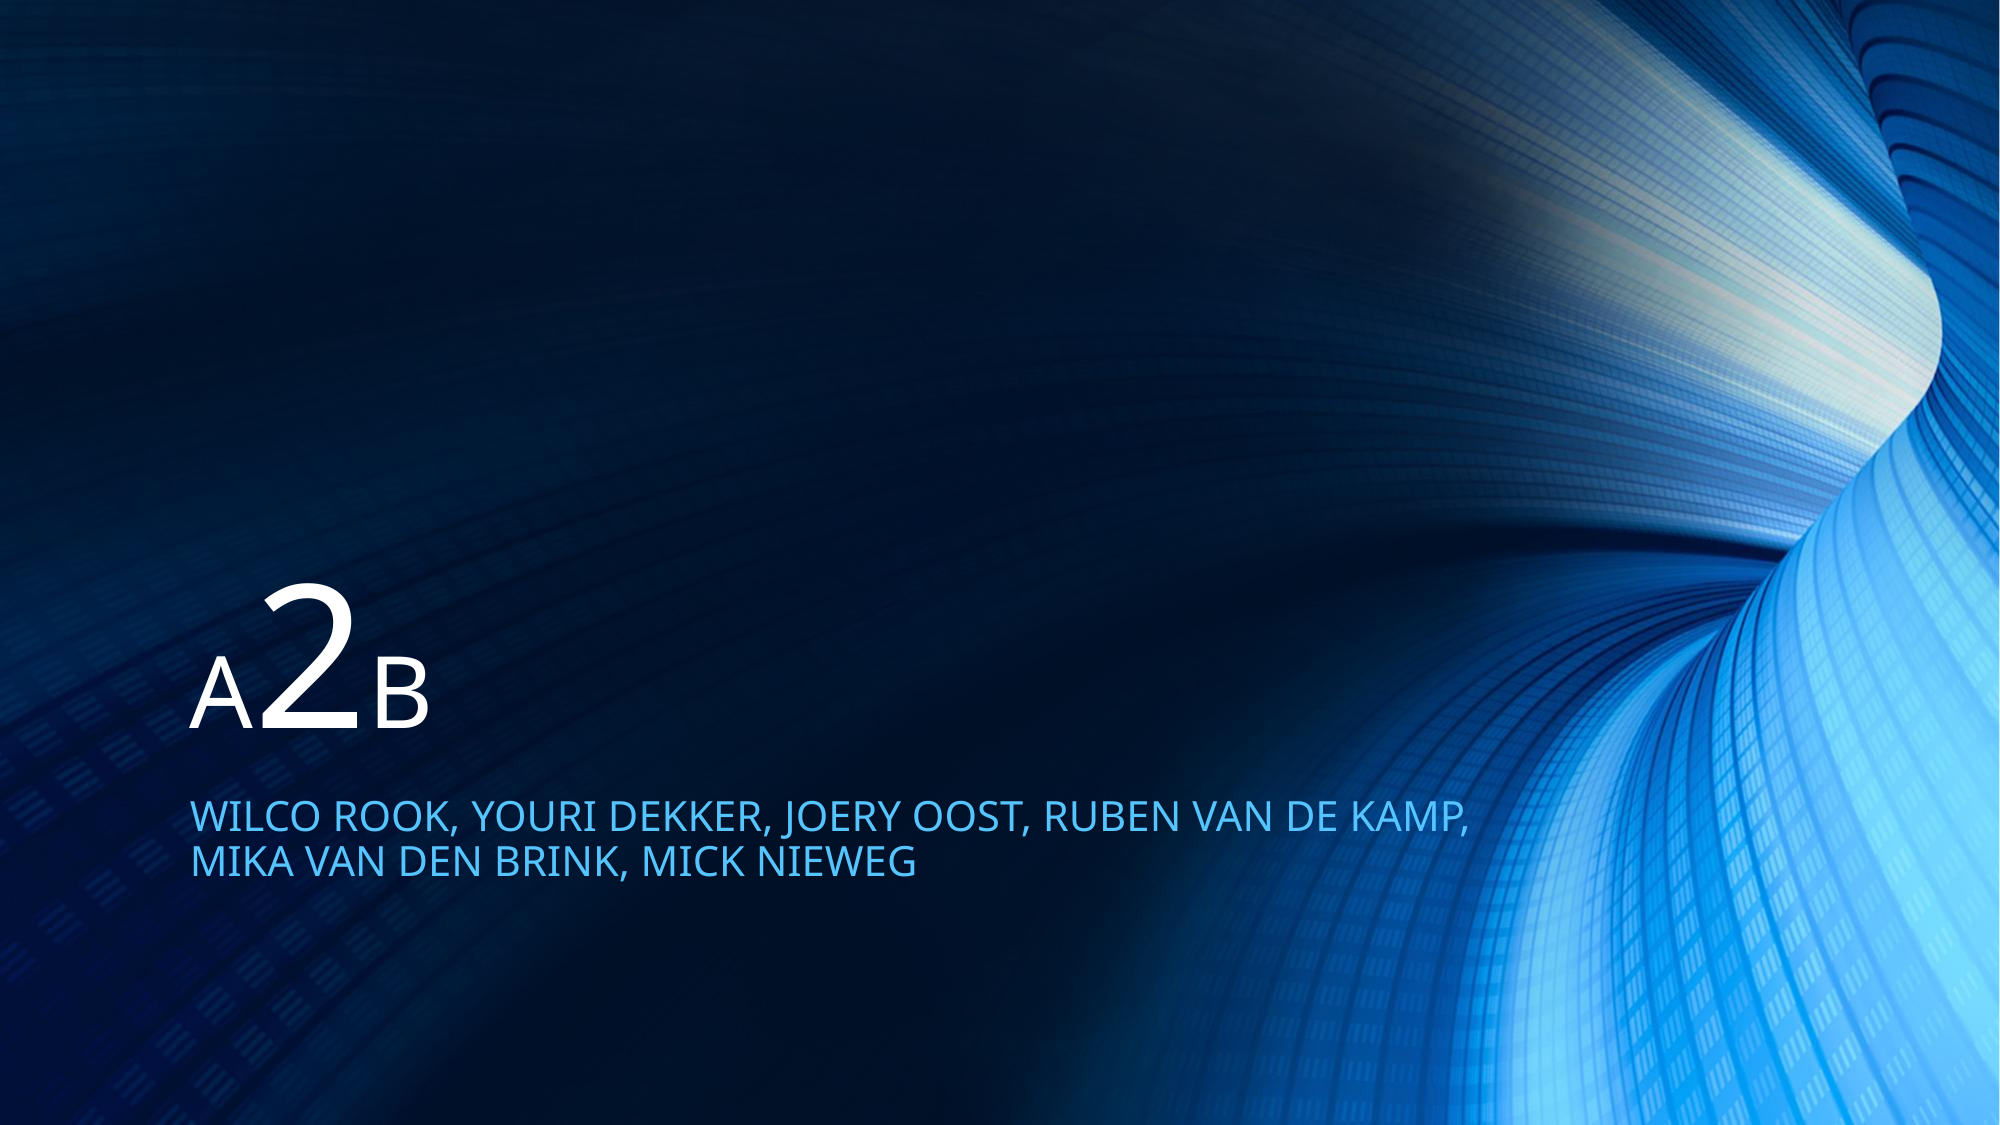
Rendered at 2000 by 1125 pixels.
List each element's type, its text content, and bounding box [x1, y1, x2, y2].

title A2B [174, 299, 1525, 775]
picture [0, 0, 2000, 1125]
subtitle WILCO ROOK, YOURI DEKKER, JOERY OOST, RUBEN VAN DE KAMP, MIKA VAN DEN BRINK, MICK NIEWEG [174, 787, 1525, 988]
